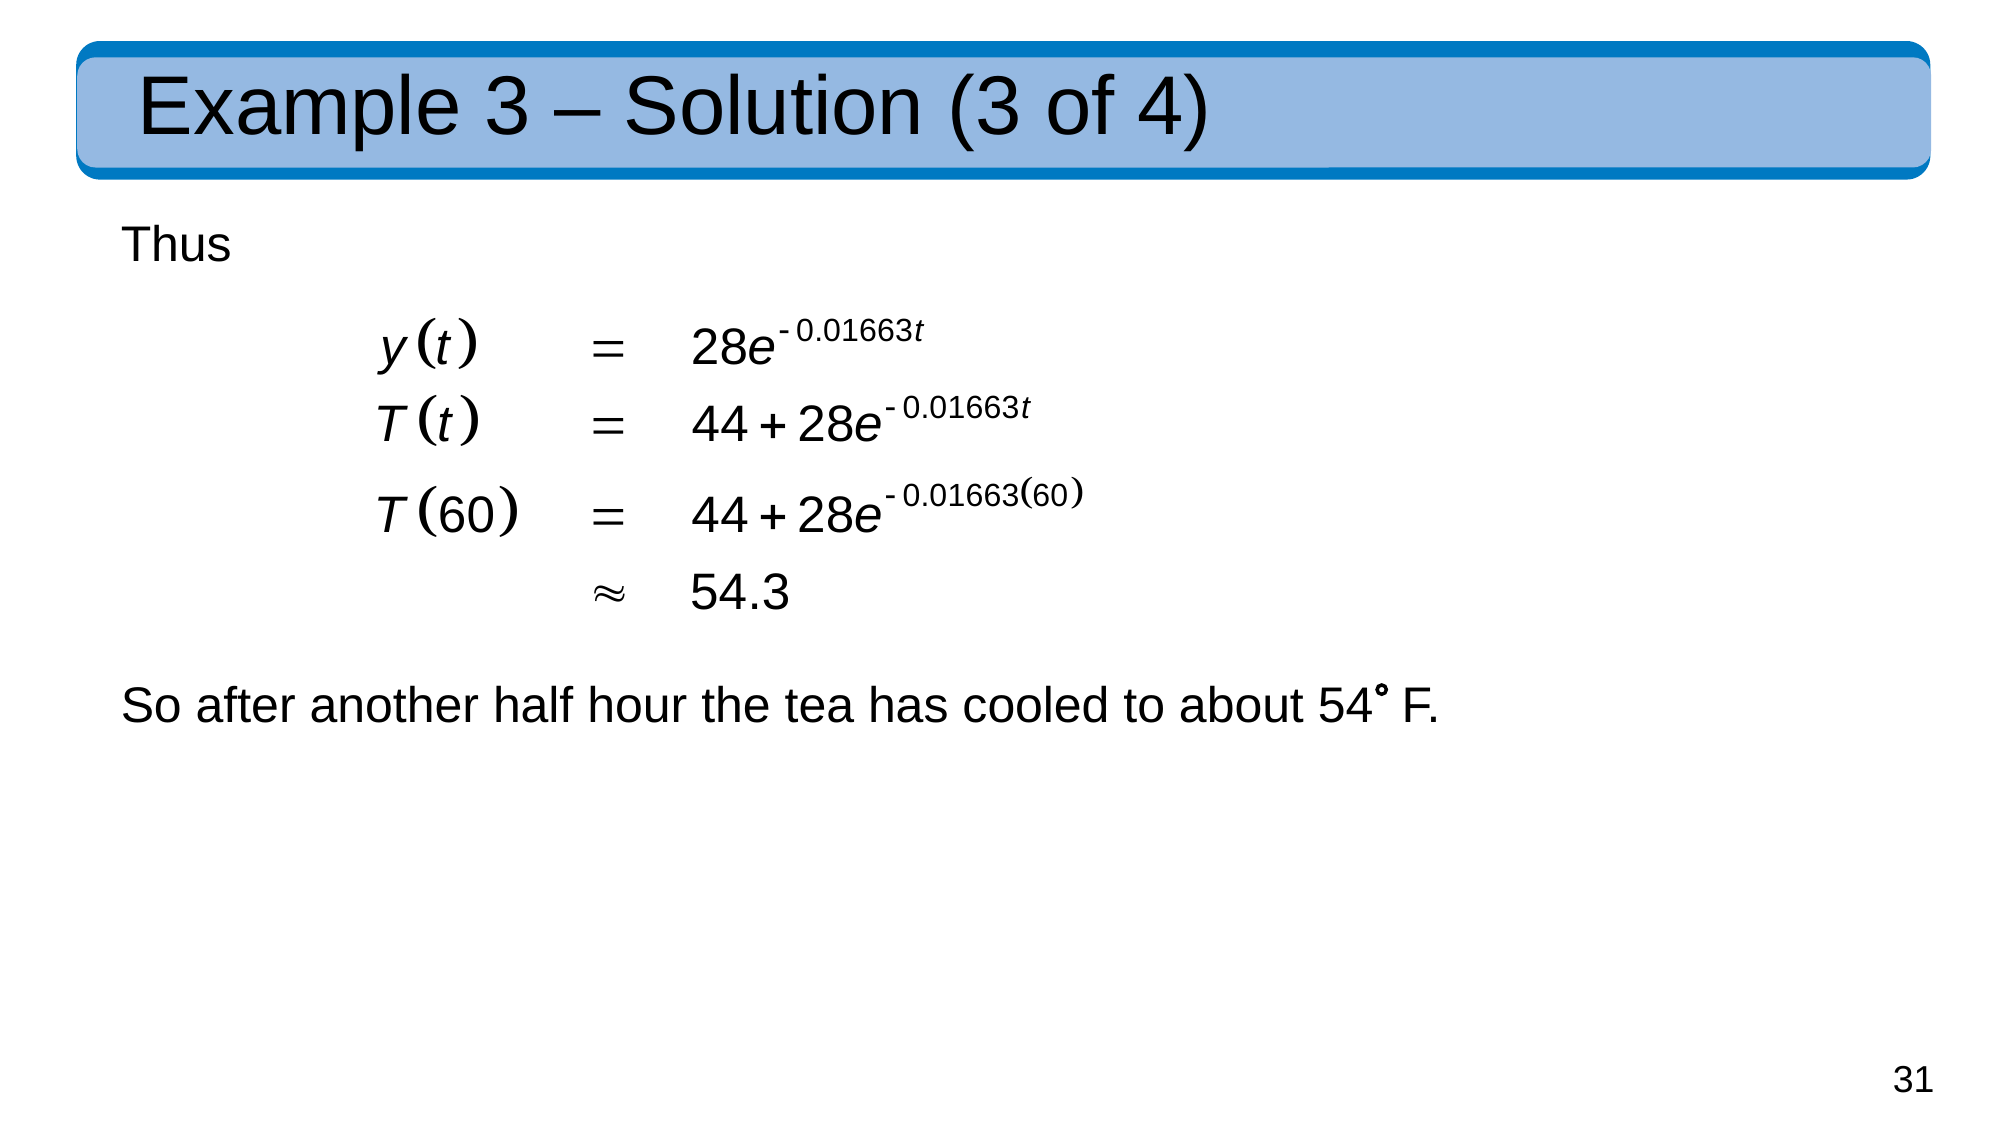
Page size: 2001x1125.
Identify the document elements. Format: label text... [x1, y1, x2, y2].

list Thus [120, 211, 305, 269]
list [375, 310, 1090, 627]
list So after another half hour the tea has cooled to about 54 F. [120, 679, 1879, 733]
title Example 3 – Solution (3 of 4) [138, 62, 1863, 173]
